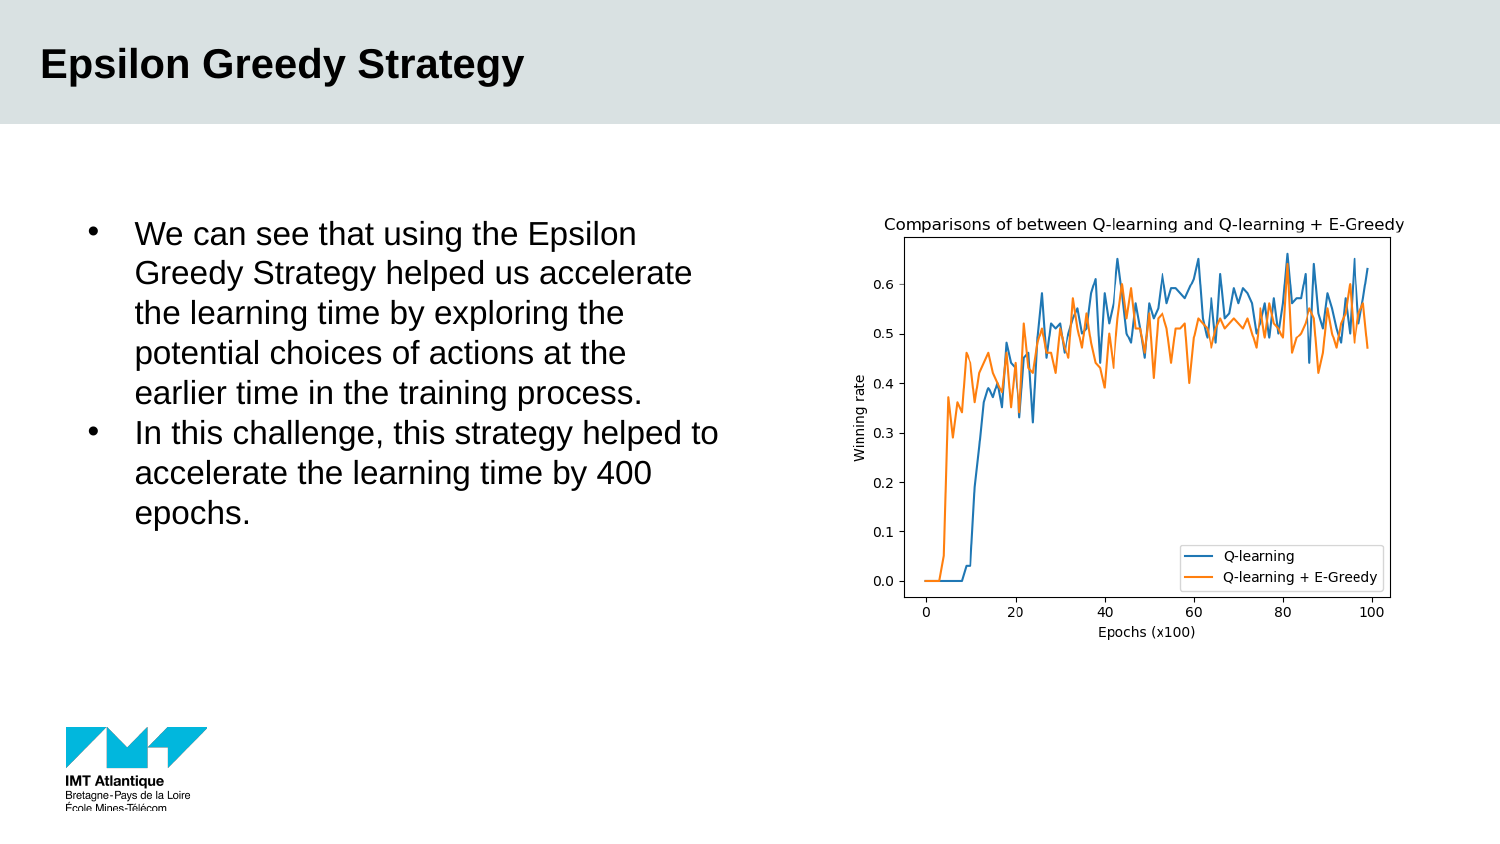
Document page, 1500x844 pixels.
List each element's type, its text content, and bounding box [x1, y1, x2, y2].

text_box We can see that using the Epsilon Greedy Strategy helped us accelerate the learning time by exploring the potential choices of actions at the earlier time in the training process. In this challenge, this strategy helped to accelerate the learning time by 400 epochs. [53, 196, 737, 741]
picture [66, 741, 207, 811]
picture [825, 181, 1452, 648]
title Epsilon Greedy Strategy [40, 0, 1204, 125]
